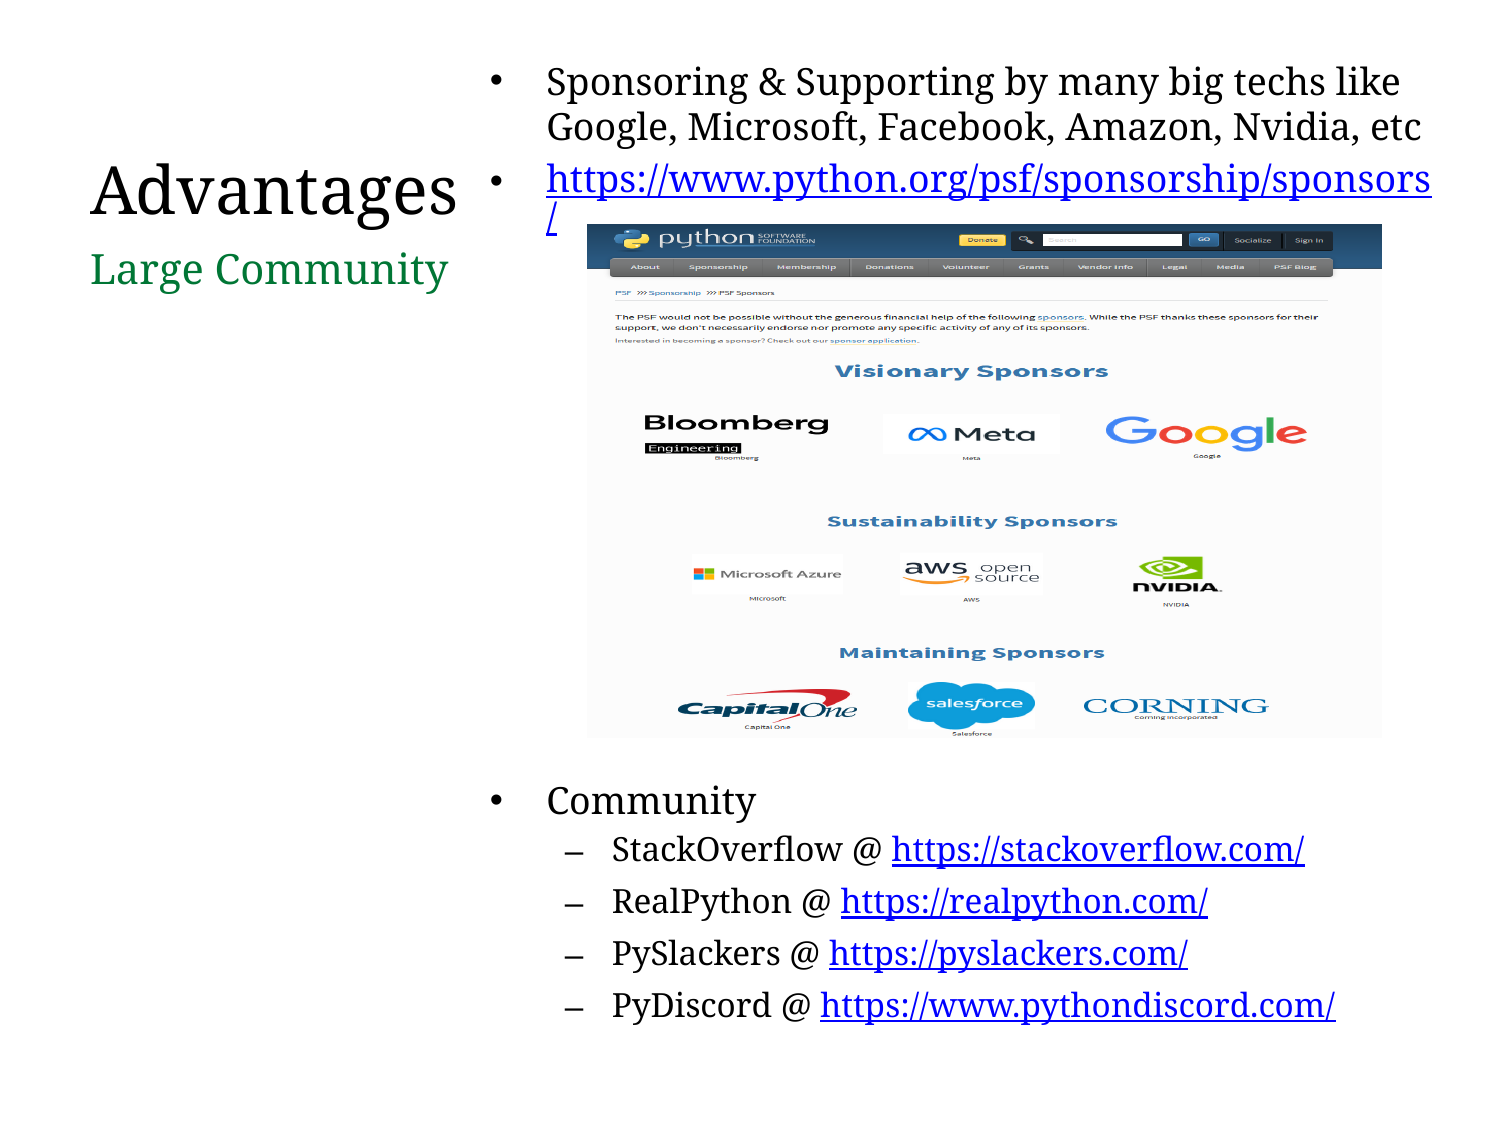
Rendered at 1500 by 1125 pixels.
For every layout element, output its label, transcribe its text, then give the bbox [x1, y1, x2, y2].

list Large Community [75, 235, 569, 1005]
list Sponsoring & Supporting by many big techs like Google, Microsoft, Facebook, Amazon, Nvidia, etc https://www.python.org/psf/sponsorship/sponsors/ Community StackOverflow @ https://stackoverflow.com/ RealPython @ https://realpython.com/ PySlackers @ https://pyslackers.com/ PyDiscord @ https://www.pythondiscord.com/ [474, 50, 1450, 1068]
title Advantages [75, 44, 569, 235]
picture [587, 224, 1382, 738]
